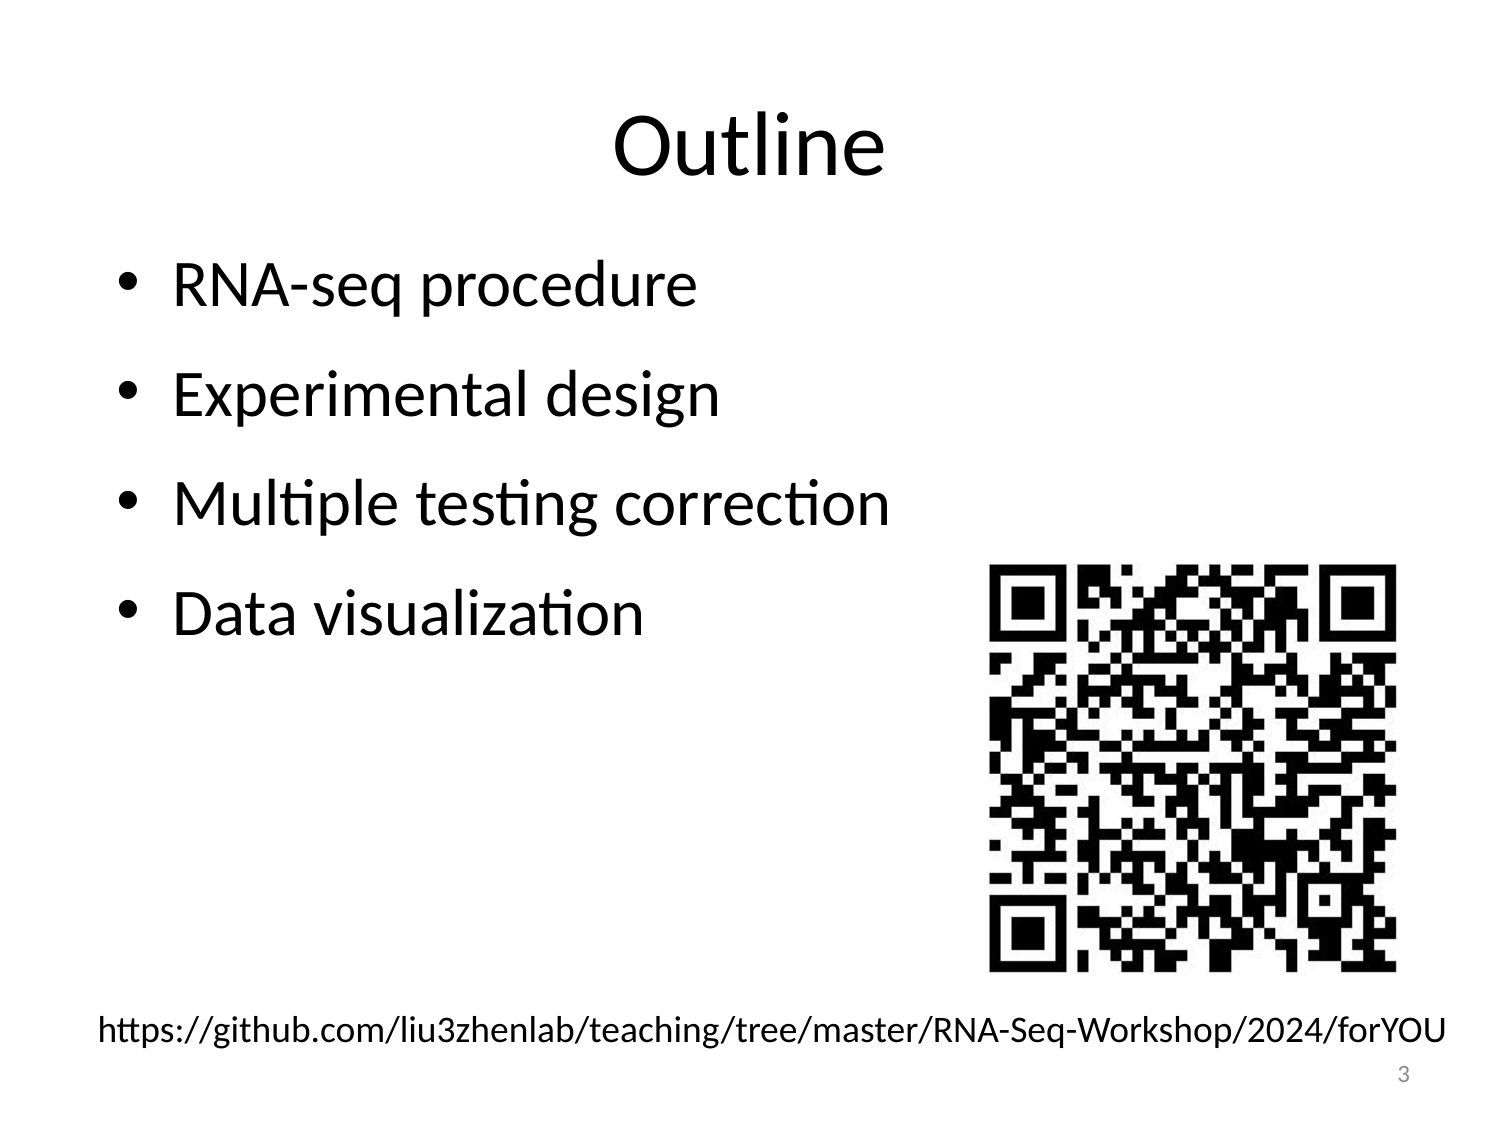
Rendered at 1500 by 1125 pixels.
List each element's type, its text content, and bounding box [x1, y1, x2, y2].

text_box https://github.com/liu3zhenlab/teaching/tree/master/RNA-Seq-Workshop/2024/forYOU [82, 997, 1463, 1058]
picture [986, 562, 1399, 975]
slide_number 3 [1074, 1058, 1425, 1103]
title Outline [75, 45, 1425, 233]
list RNA-seq procedure Experimental design Multiple testing correction Data visualization [101, 216, 1250, 699]
